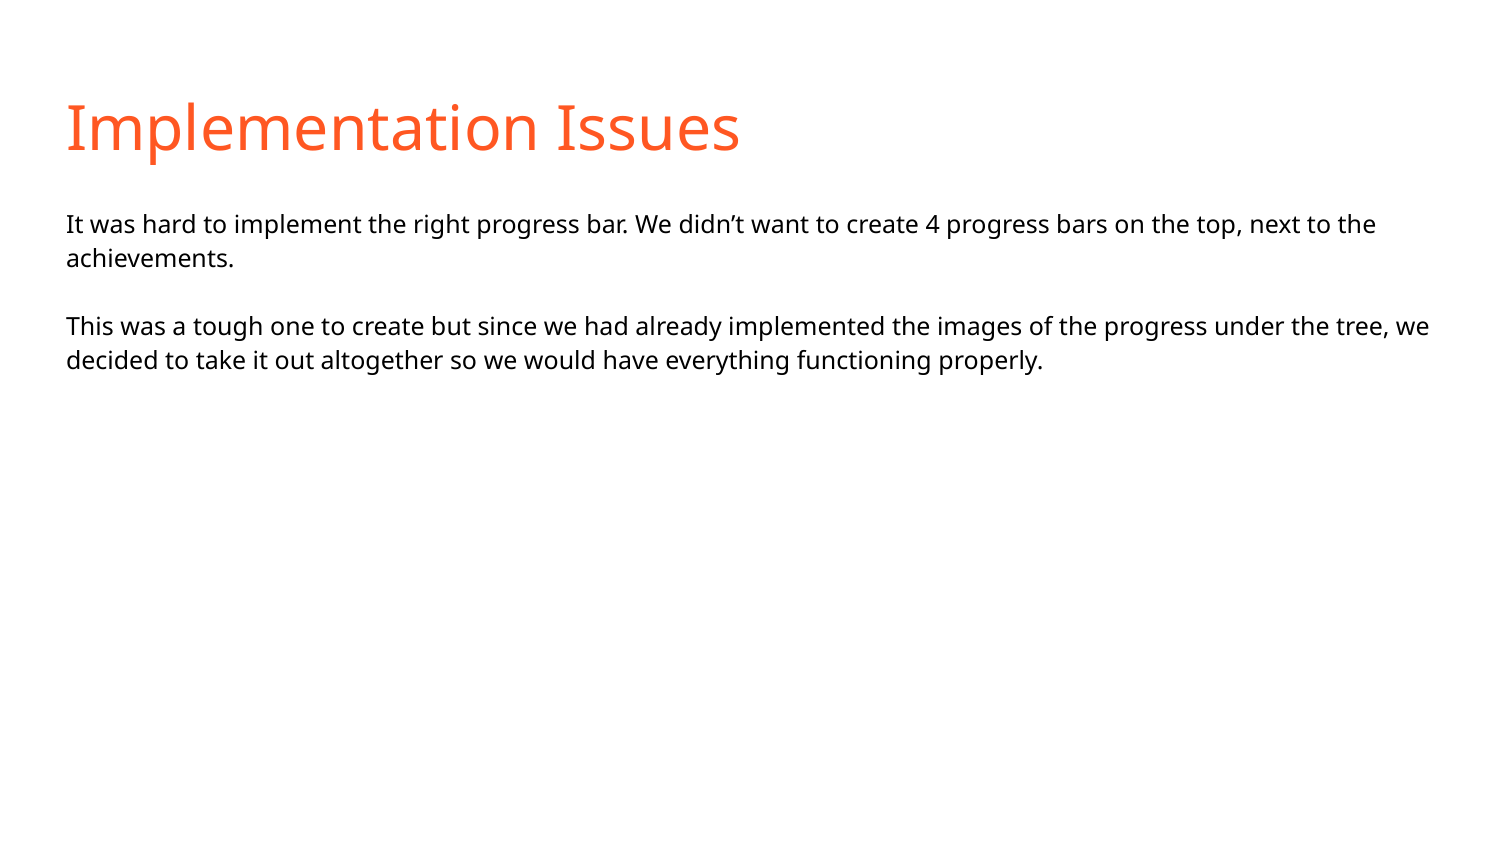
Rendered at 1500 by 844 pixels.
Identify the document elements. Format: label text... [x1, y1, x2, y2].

list It was hard to implement the right progress bar. We didn’t want to create 4 progress bars on the top, next to the achievements. This was a tough one to create but since we had already implemented the images of the progress under the tree, we decided to take it out altogether so we would have everything functioning properly. [51, 189, 1449, 767]
title Implementation Issues [51, 72, 1449, 167]
